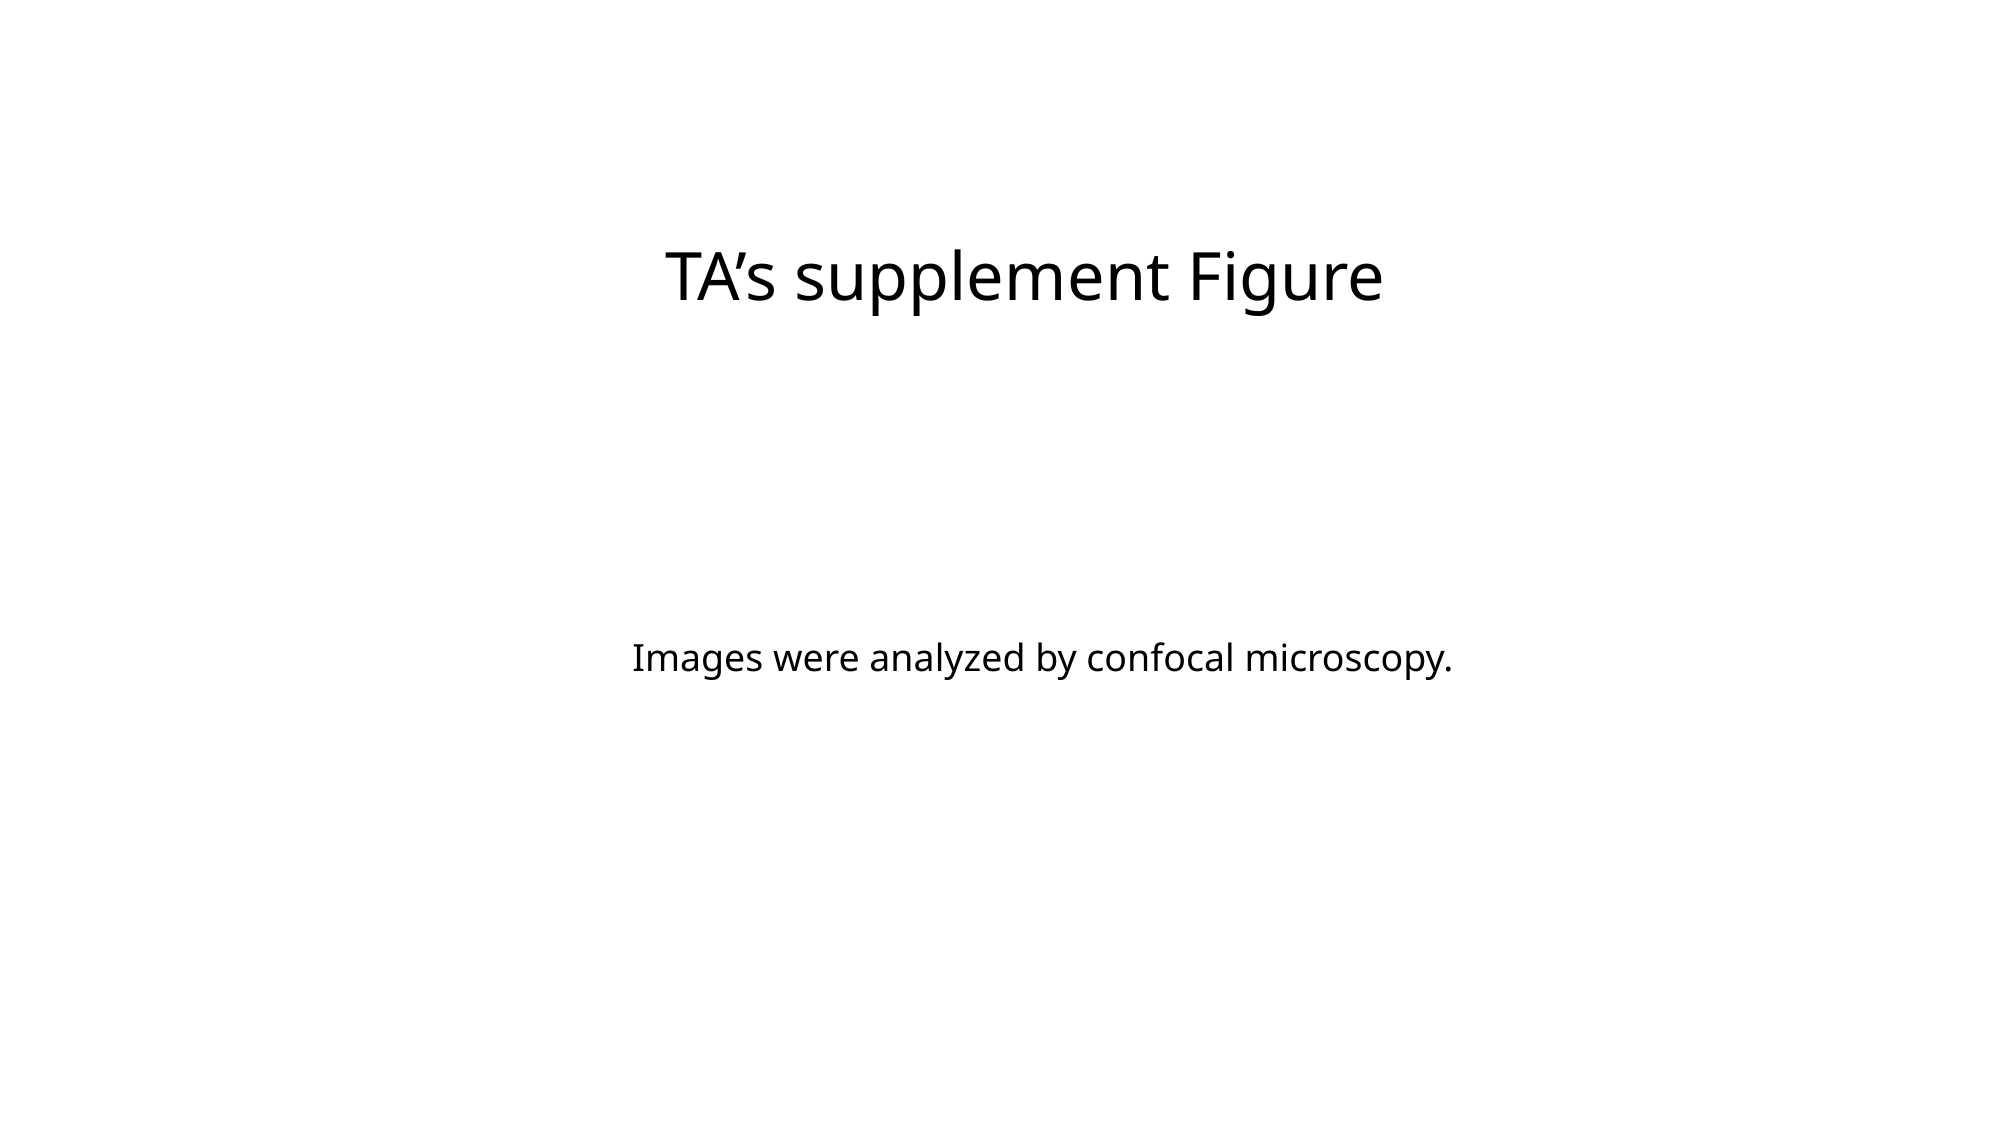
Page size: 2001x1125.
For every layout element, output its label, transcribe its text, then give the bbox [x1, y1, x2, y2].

text_box Images were analyzed by confocal microscopy. [610, 626, 1477, 687]
text_box TA’s supplement Figure [460, 226, 1591, 322]
